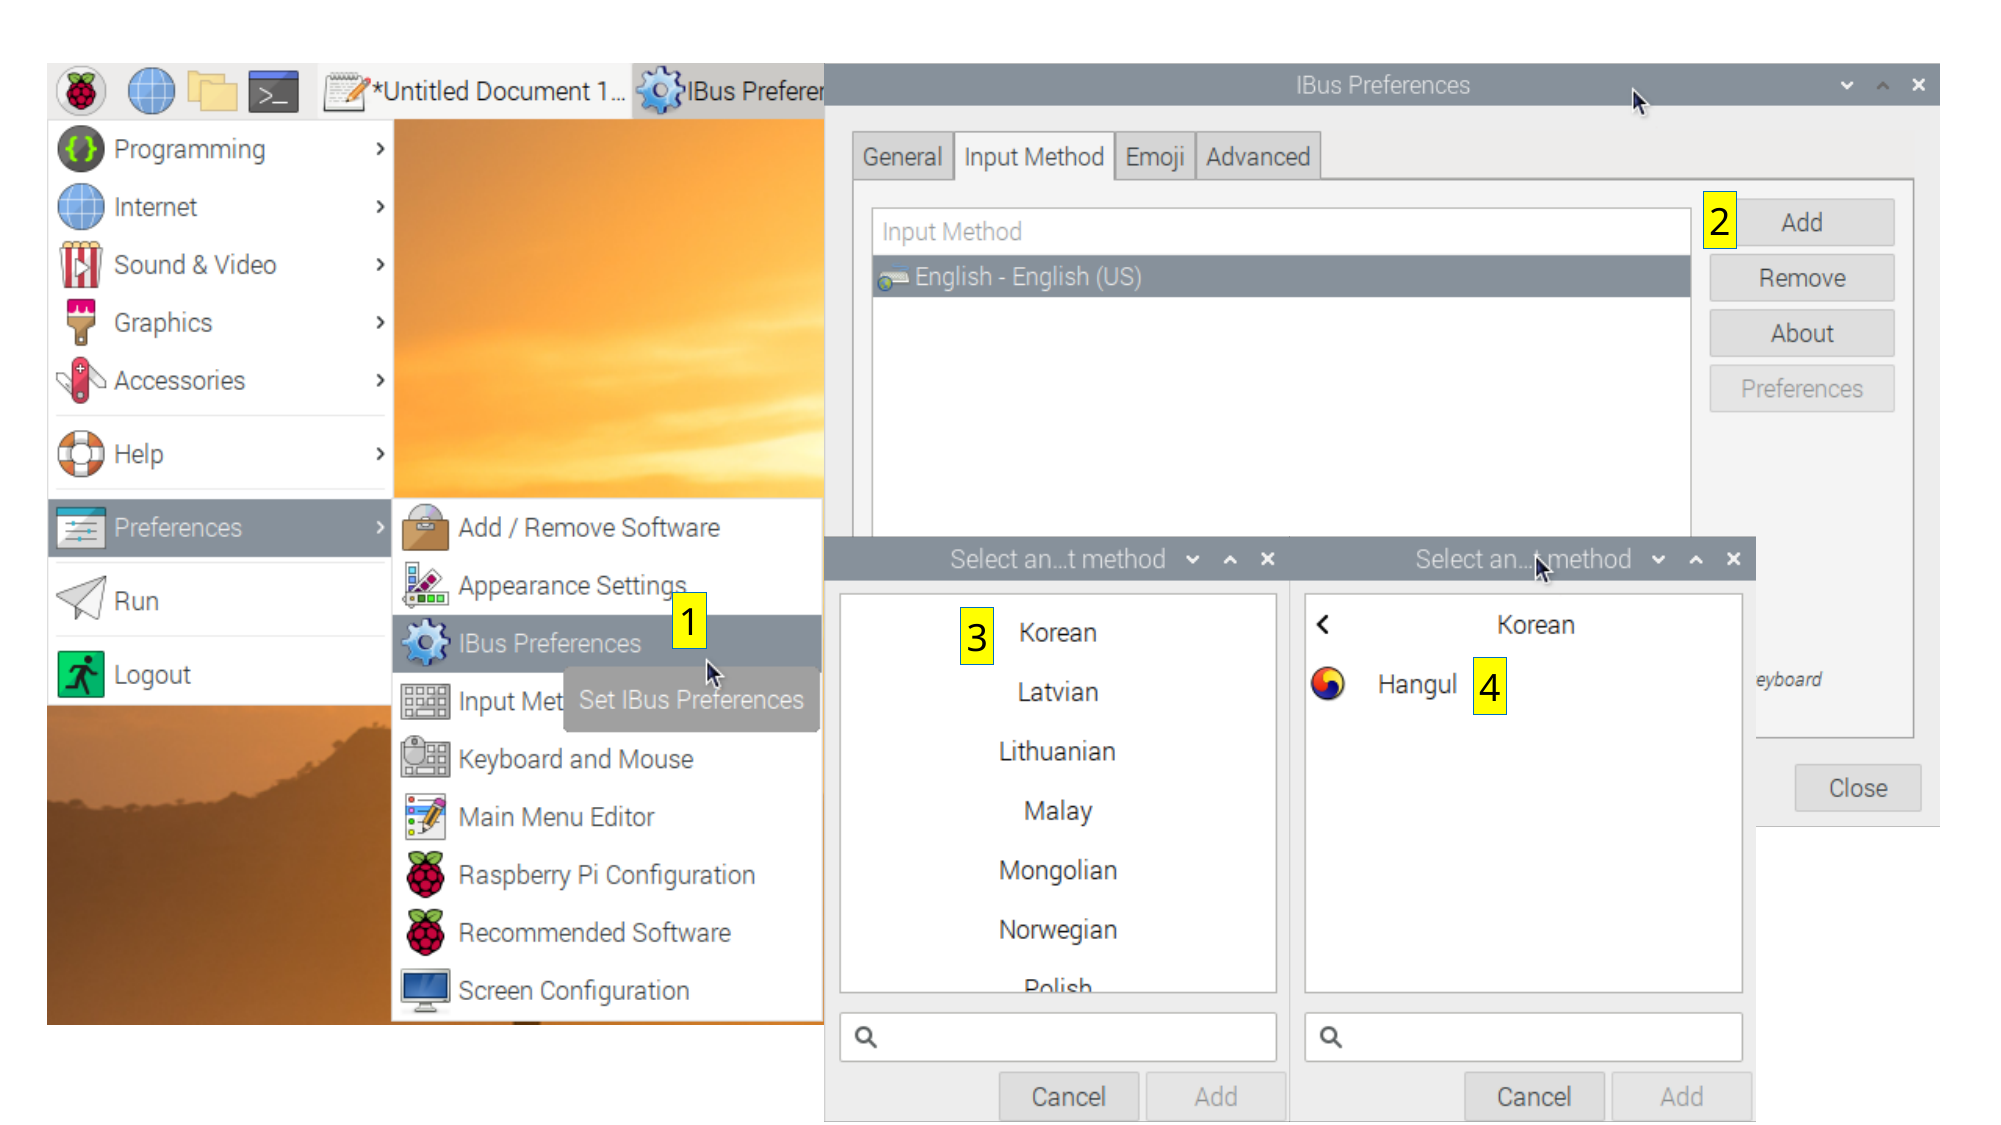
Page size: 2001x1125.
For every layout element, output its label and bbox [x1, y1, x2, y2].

picture [47, 61, 1940, 1125]
